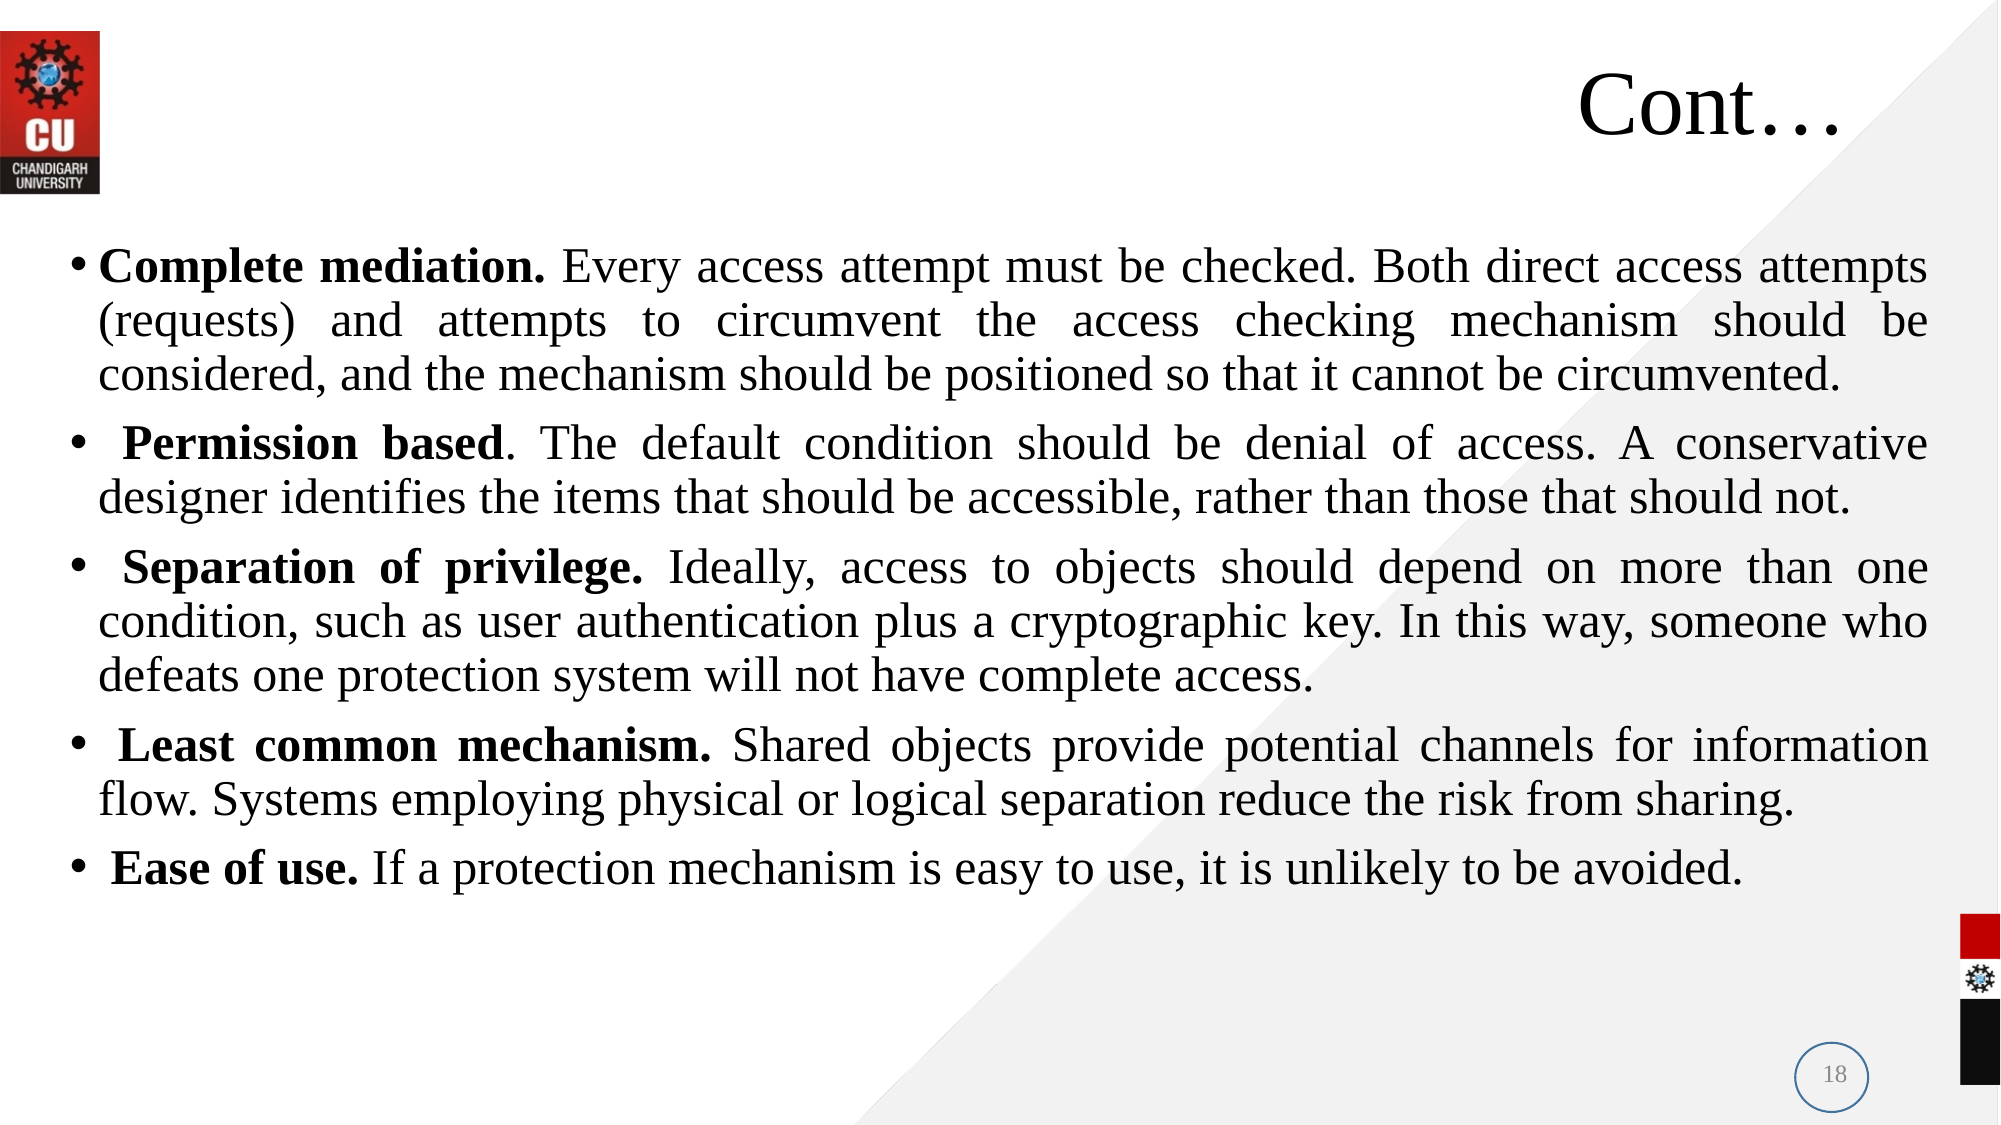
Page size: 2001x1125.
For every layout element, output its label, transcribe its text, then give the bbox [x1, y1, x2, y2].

list Complete mediation. Every access attempt must be checked. Both direct access attempts (requests) and attempts to circumvent the access checking mechanism should be considered, and the mechanism should be positioned so that it cannot be circumvented. Permission based. The default condition should be denial of access. A conservative designer identifies the items that should be accessible, rather than those that should not. Separation of privilege. Ideally, access to objects should depend on more than one condition, such as user authentication plus a cryptographic key. In this way, someone who defeats one protection system will not have complete access. Least common mechanism. Shared objects provide potential channels for information flow. Systems employing physical or logical separation reduce the risk from sharing. Ease of use. If a protection mechanism is easy to use, it is unlikely to be avoided. [55, 231, 1945, 1043]
picture [0, 0, 2001, 1125]
title Cont… [137, 30, 1863, 180]
slide_number 18 [1412, 1042, 1863, 1103]
